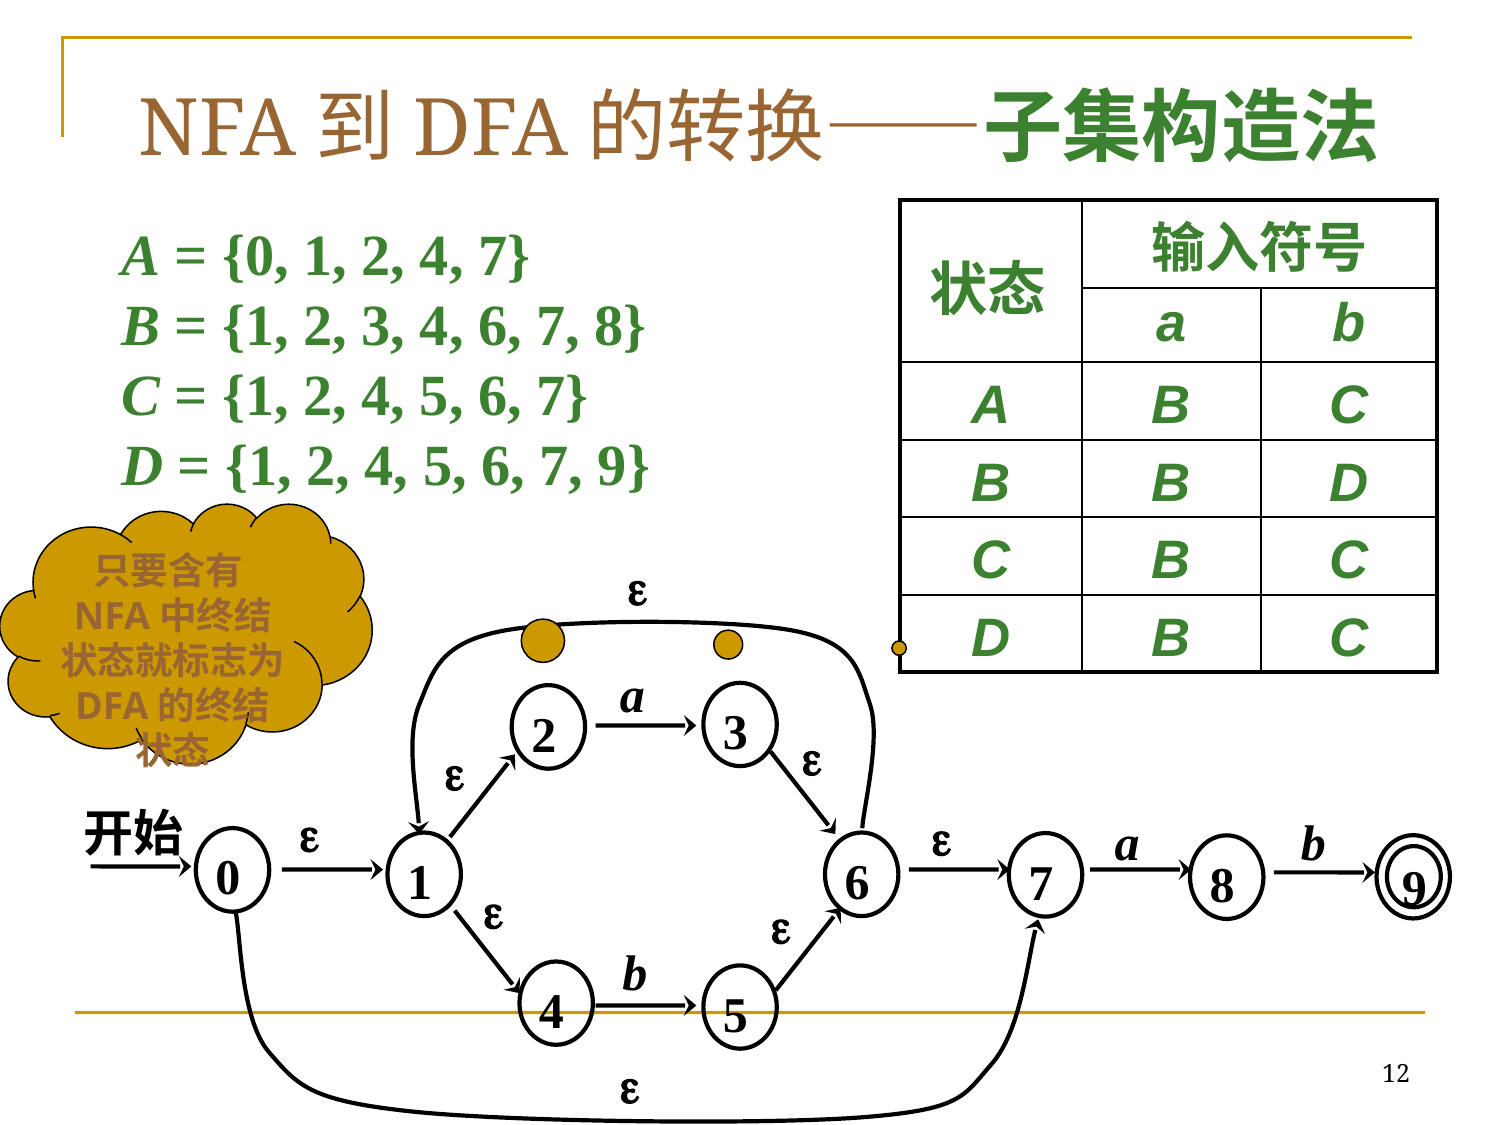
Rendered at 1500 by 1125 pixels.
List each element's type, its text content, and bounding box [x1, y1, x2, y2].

table_cell C [1262, 518, 1435, 548]
table_cell D [1262, 441, 1435, 516]
text_box 只要含有NFA中终结状态就标志为DFA的终结状态 [0, 504, 351, 737]
table_cell B [1083, 518, 1260, 548]
text_box 状态 [924, 224, 1063, 350]
table_cell C [902, 518, 1081, 548]
text_box A = {0, 1, 2, 4, 7} B = {1, 2, 3, 4, 6, 7, 8} C = {1, 2, 4, 5, 6, 7} D = {1, 2, 4, 5, 6, 7, 9} [112, 212, 713, 538]
table_cell a [1083, 289, 1260, 361]
table_header [902, 202, 1081, 361]
title NFA到DFA的转换——子集构造法 [123, 54, 1399, 193]
table_cell B [902, 441, 1081, 516]
table_cell C [1262, 363, 1435, 439]
table_cell A [902, 363, 1081, 439]
table_cell B [1083, 441, 1260, 516]
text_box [74, 549, 1451, 1125]
table_header 输入符号 [1083, 202, 1435, 287]
table_cell B [1083, 363, 1260, 439]
table_cell b [1262, 289, 1435, 361]
